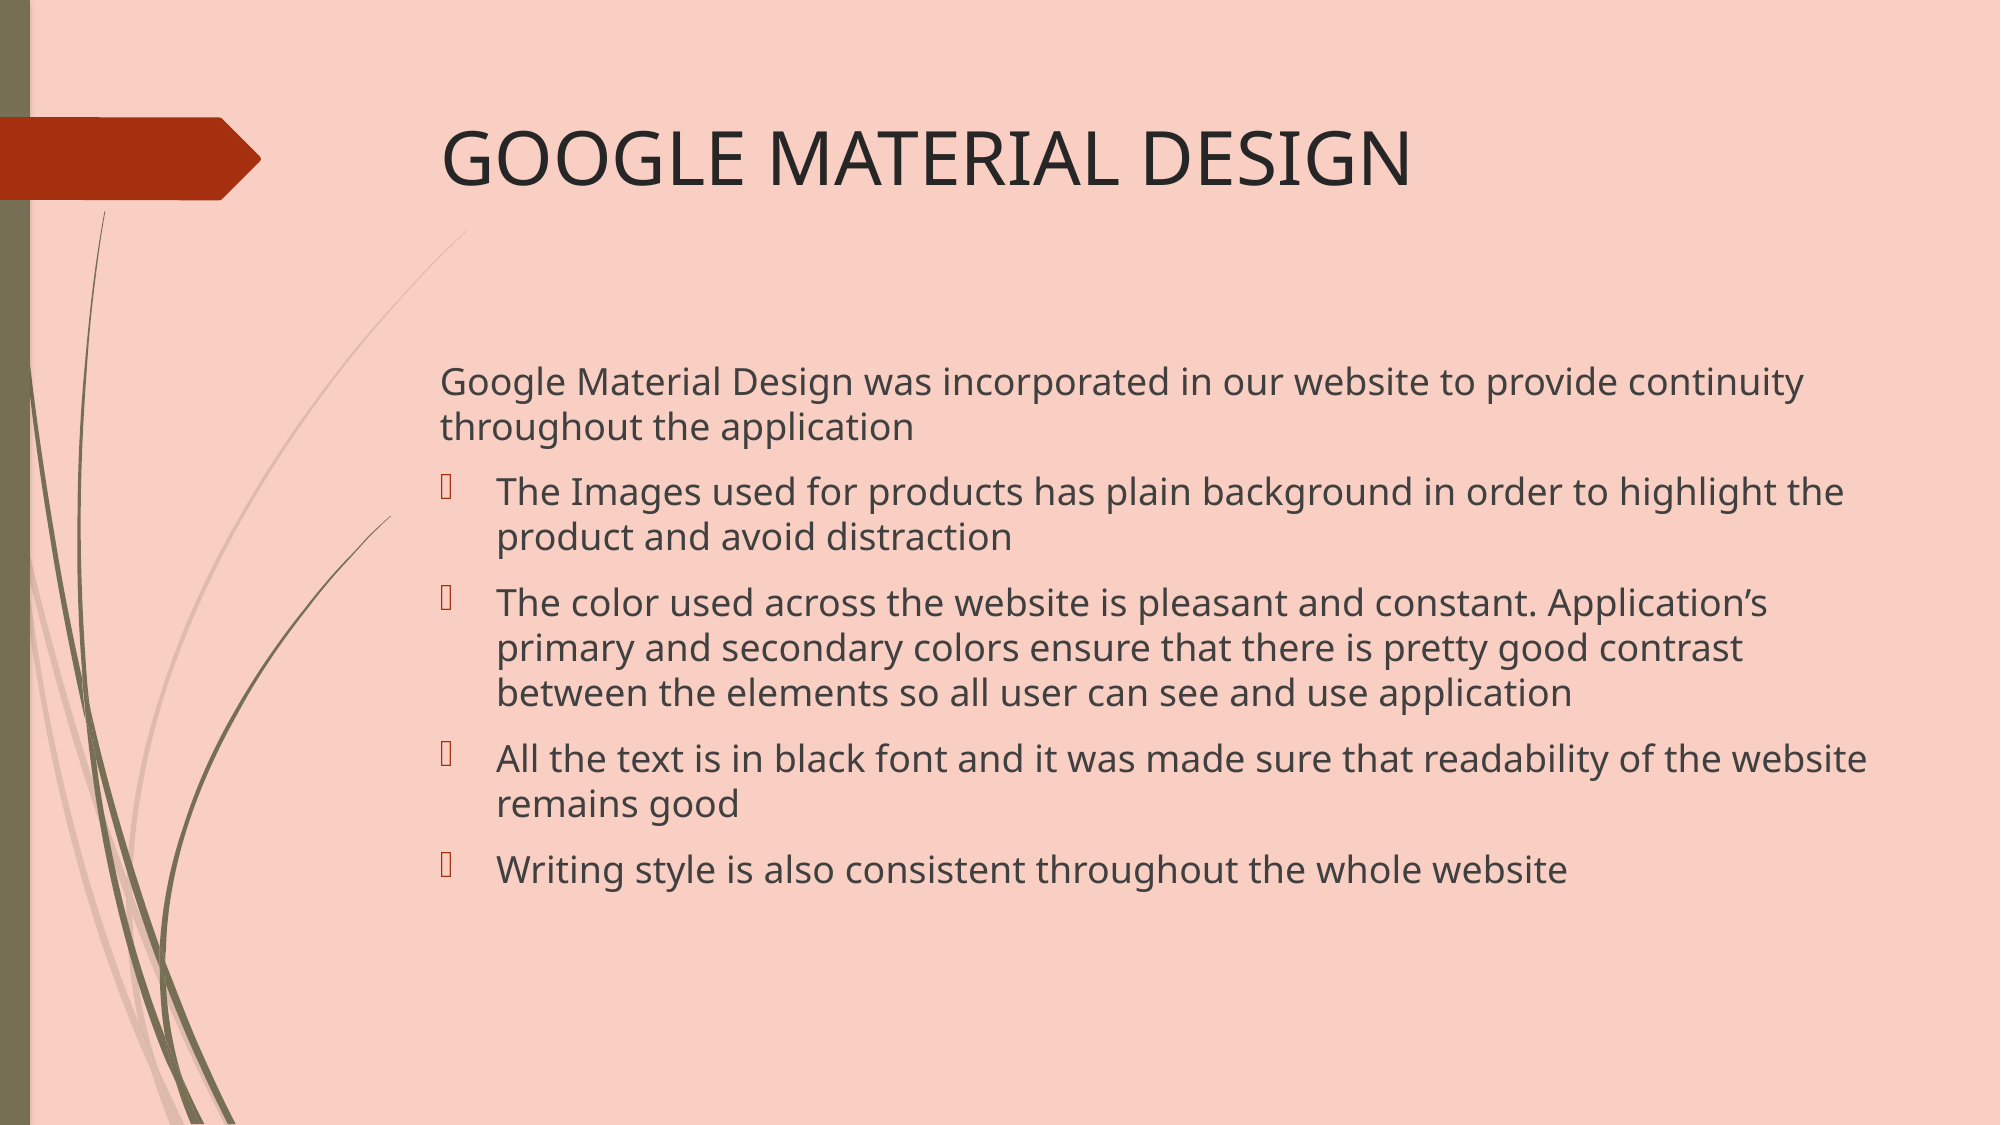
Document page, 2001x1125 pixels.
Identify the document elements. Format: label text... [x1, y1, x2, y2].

title GOOGLE MATERIAL DESIGN [425, 102, 1888, 313]
list Google Material Design was incorporated in our website to provide continuity throughout the application The Images used for products has plain background in order to highlight the product and avoid distraction The color used across the website is pleasant and constant. Application’s primary and secondary colors ensure that there is pretty good contrast between the elements so all user can see and use application All the text is in black font and it was made sure that readability of the website remains good Writing style is also consistent throughout the whole website [424, 350, 1888, 970]
